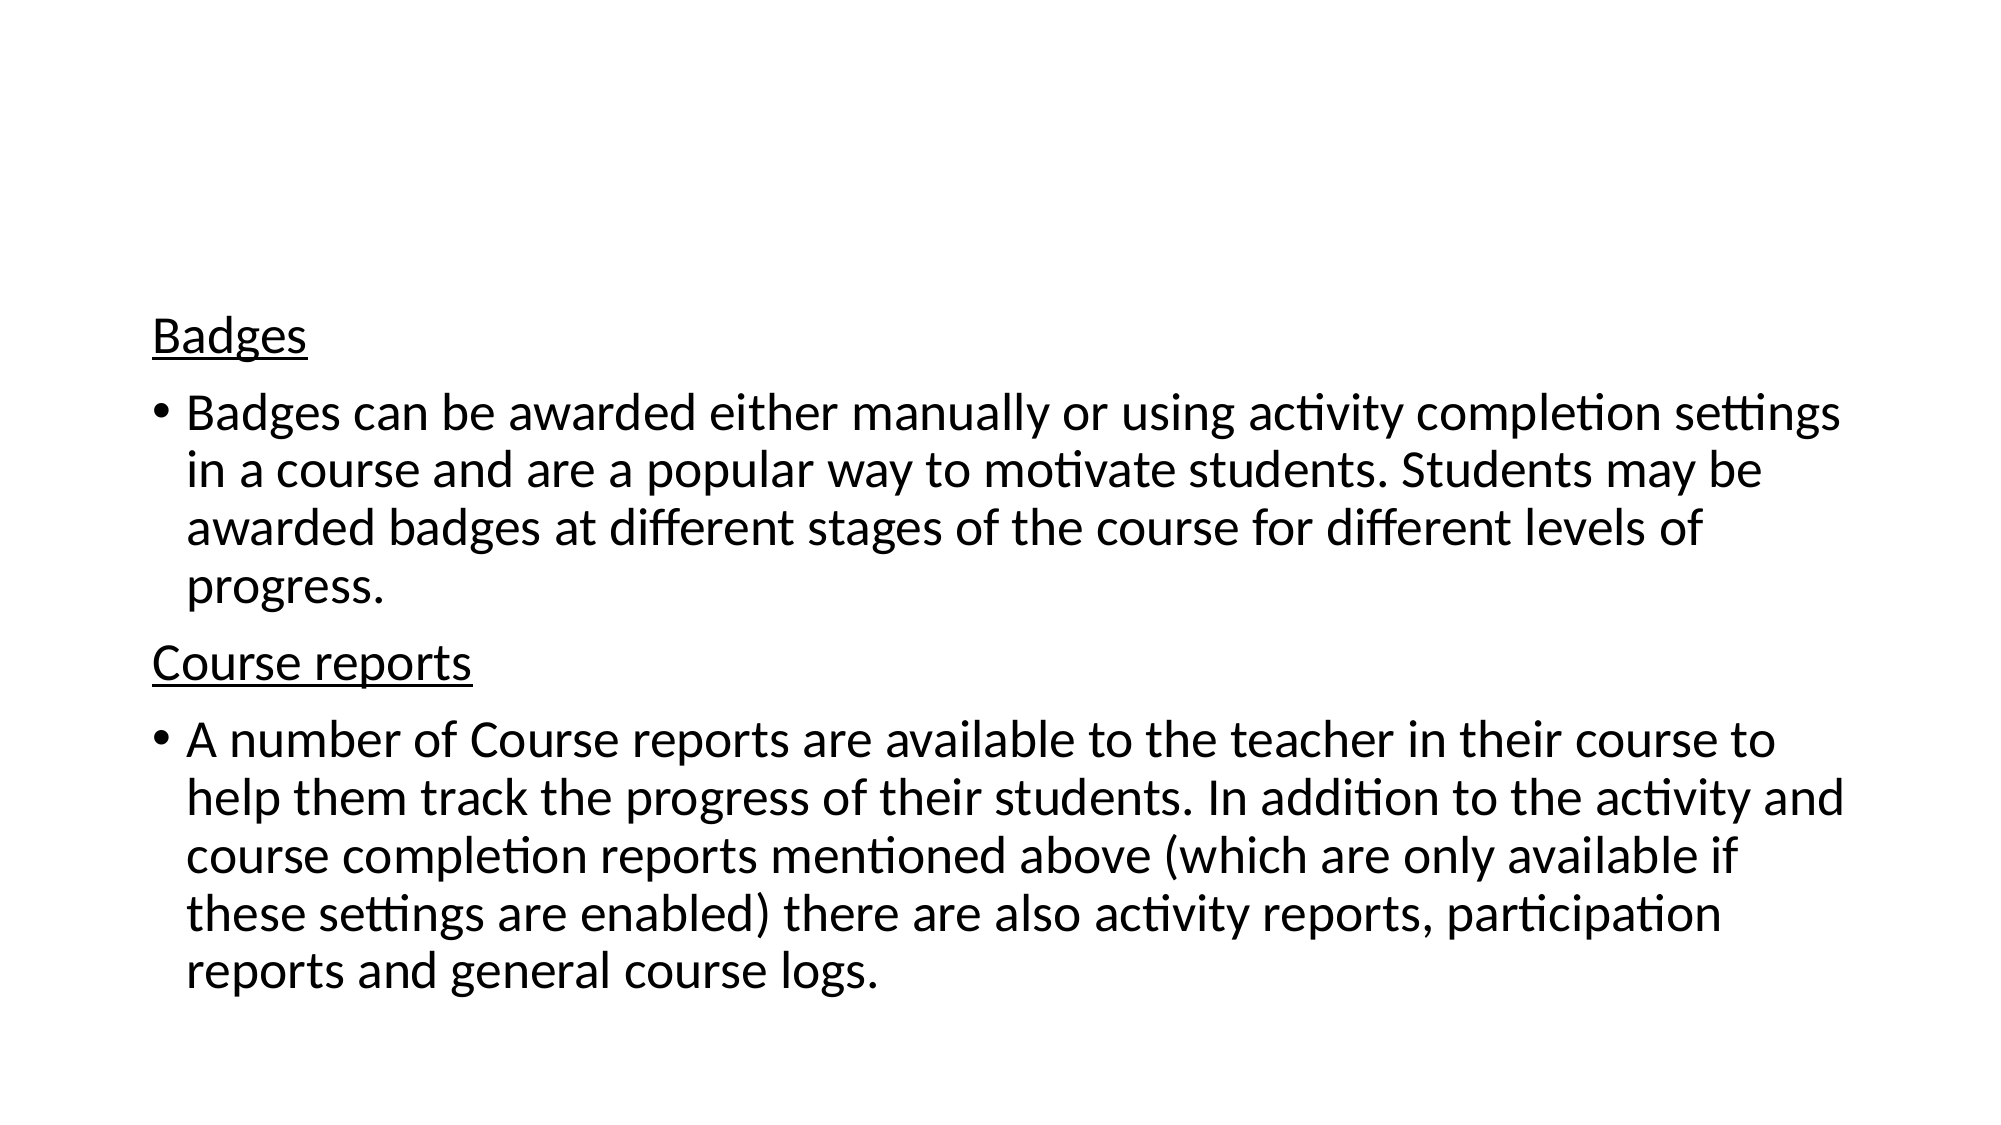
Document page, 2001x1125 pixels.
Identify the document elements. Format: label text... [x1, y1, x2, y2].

list Badges Badges can be awarded either manually or using activity completion settings in a course and are a popular way to motivate students. Students may be awarded badges at different stages of the course for different levels of progress. Course reports A number of Course reports are available to the teacher in their course to help them track the progress of their students. In addition to the activity and course completion reports mentioned above (which are only available if these settings are enabled) there are also activity reports, participation reports and general course logs. [137, 299, 1863, 1014]
